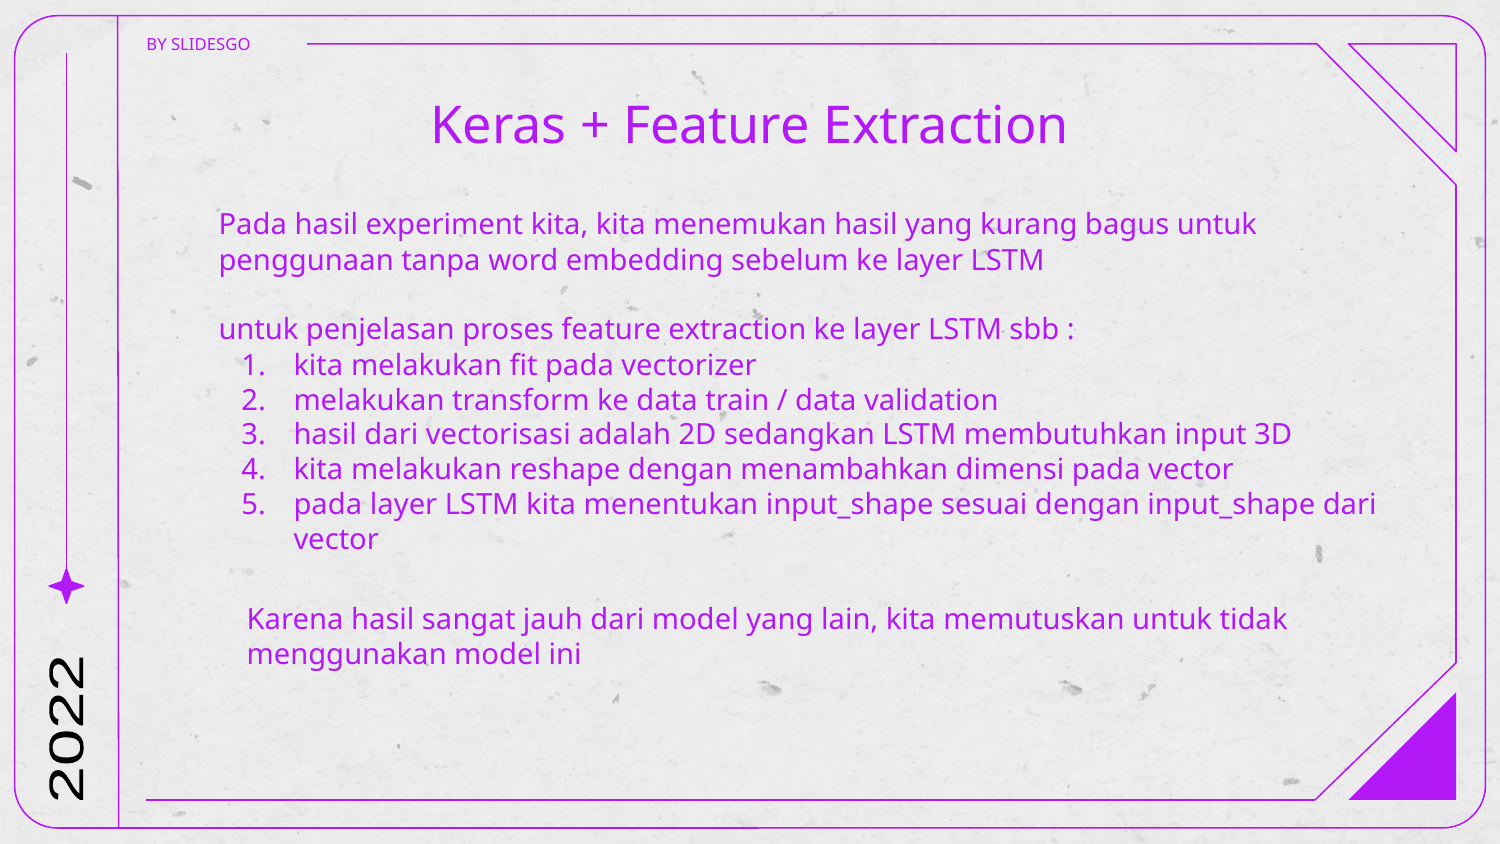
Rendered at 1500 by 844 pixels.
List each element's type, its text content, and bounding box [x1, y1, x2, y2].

text_box BY SLIDESGO [146, 29, 308, 58]
title Keras + Feature Extraction [144, 88, 1356, 158]
text_box Pada hasil experiment kita, kita menemukan hasil yang kurang bagus untuk penggunaan tanpa word embedding sebelum ke layer LSTM untuk penjelasan proses feature extraction ke layer LSTM sbb : kita melakukan fit pada vectorizer melakukan transform ke data train / data validation hasil dari vectorisasi adalah 2D sedangkan LSTM membutuhkan input 3D kita melakukan reshape dengan menambahkan dimensi pada vector pada layer LSTM kita menentukan input_shape sesuai dengan input_shape dari vector [203, 190, 1395, 571]
text_box [49, 581, 62, 591]
text_box Karena hasil sangat jauh dari model yang lain, kita memutuskan untuk tidak menggunakan model ini [231, 585, 1347, 686]
text_box [71, 581, 84, 591]
